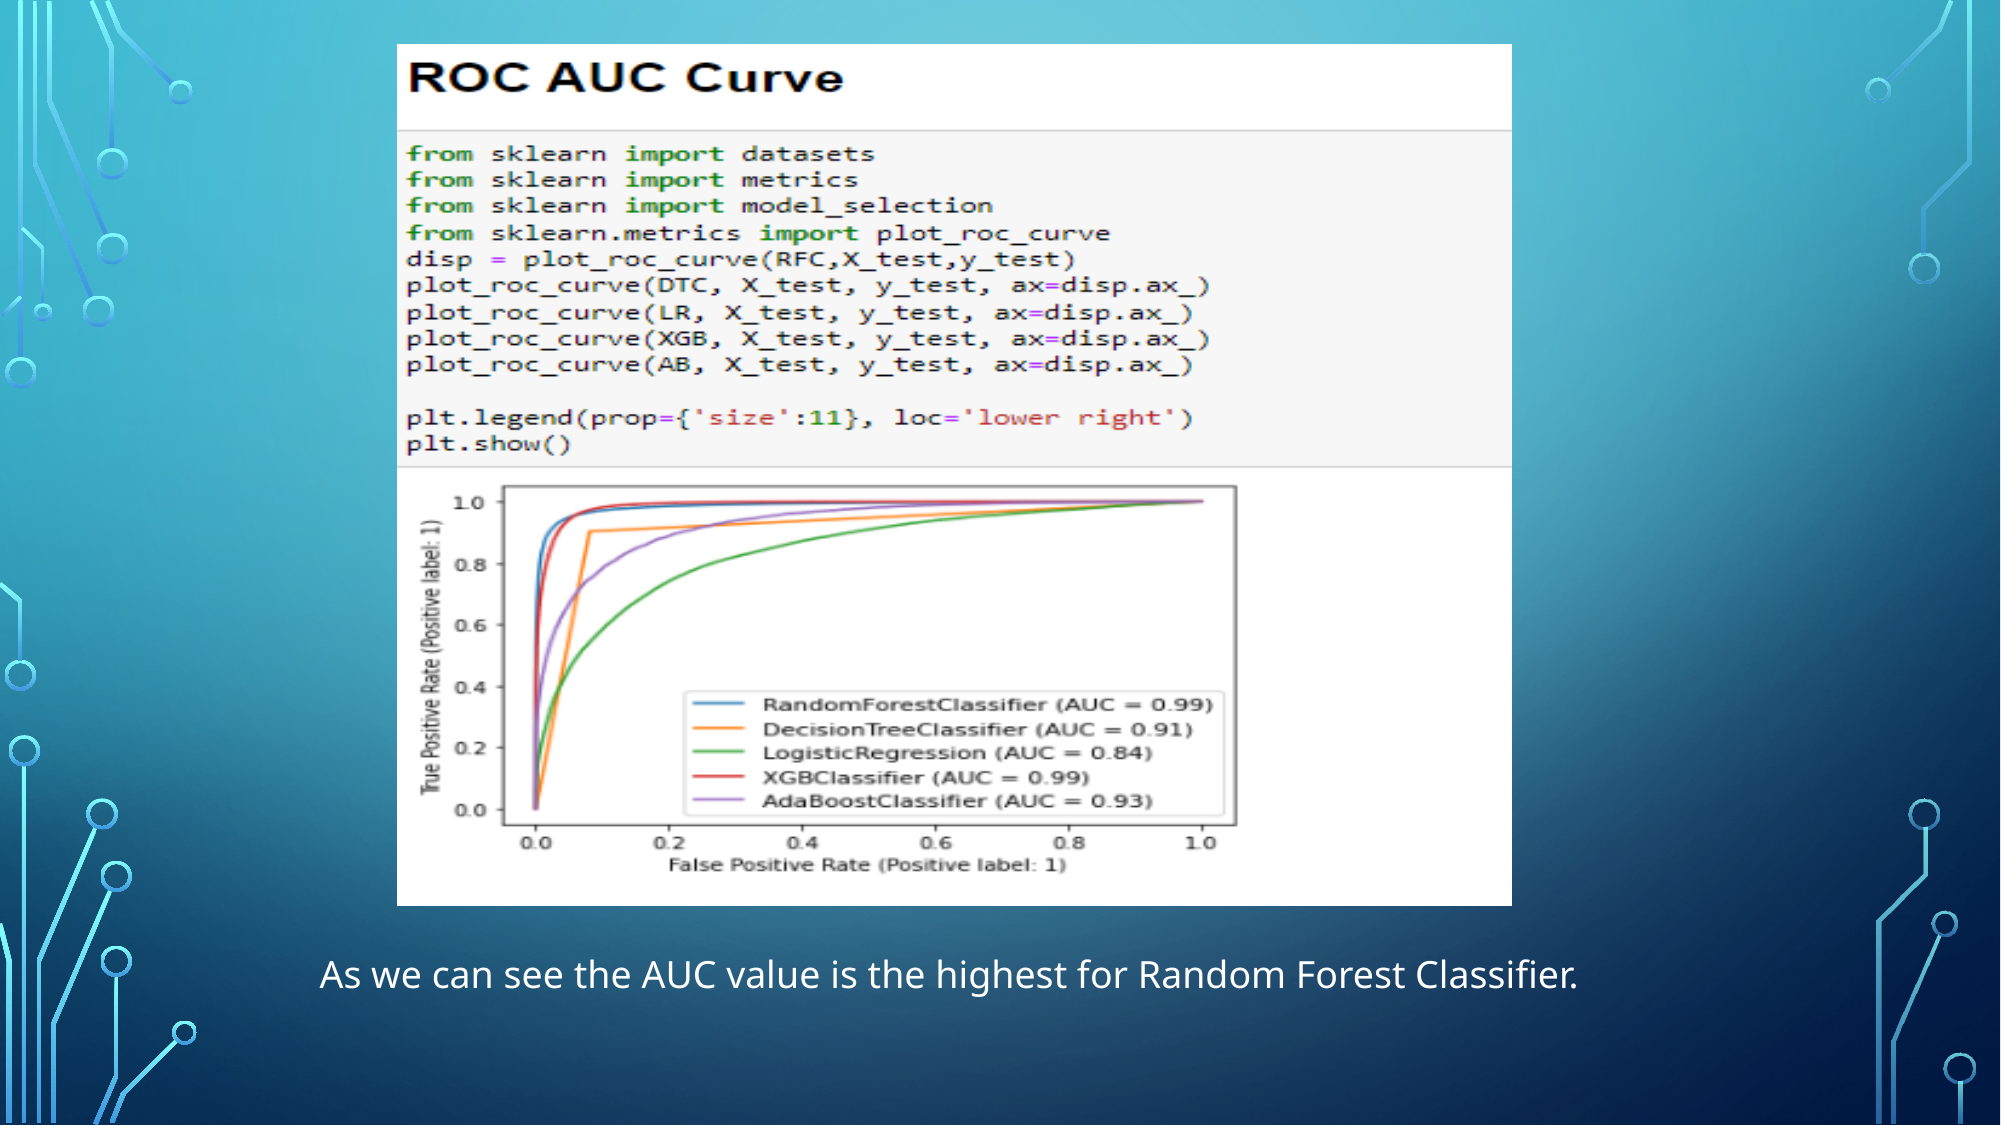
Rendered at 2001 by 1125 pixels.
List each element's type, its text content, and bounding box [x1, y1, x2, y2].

picture [397, 44, 1512, 907]
text_box As we can see the AUC value is the highest for Random Forest Classifier. [304, 943, 1595, 1003]
